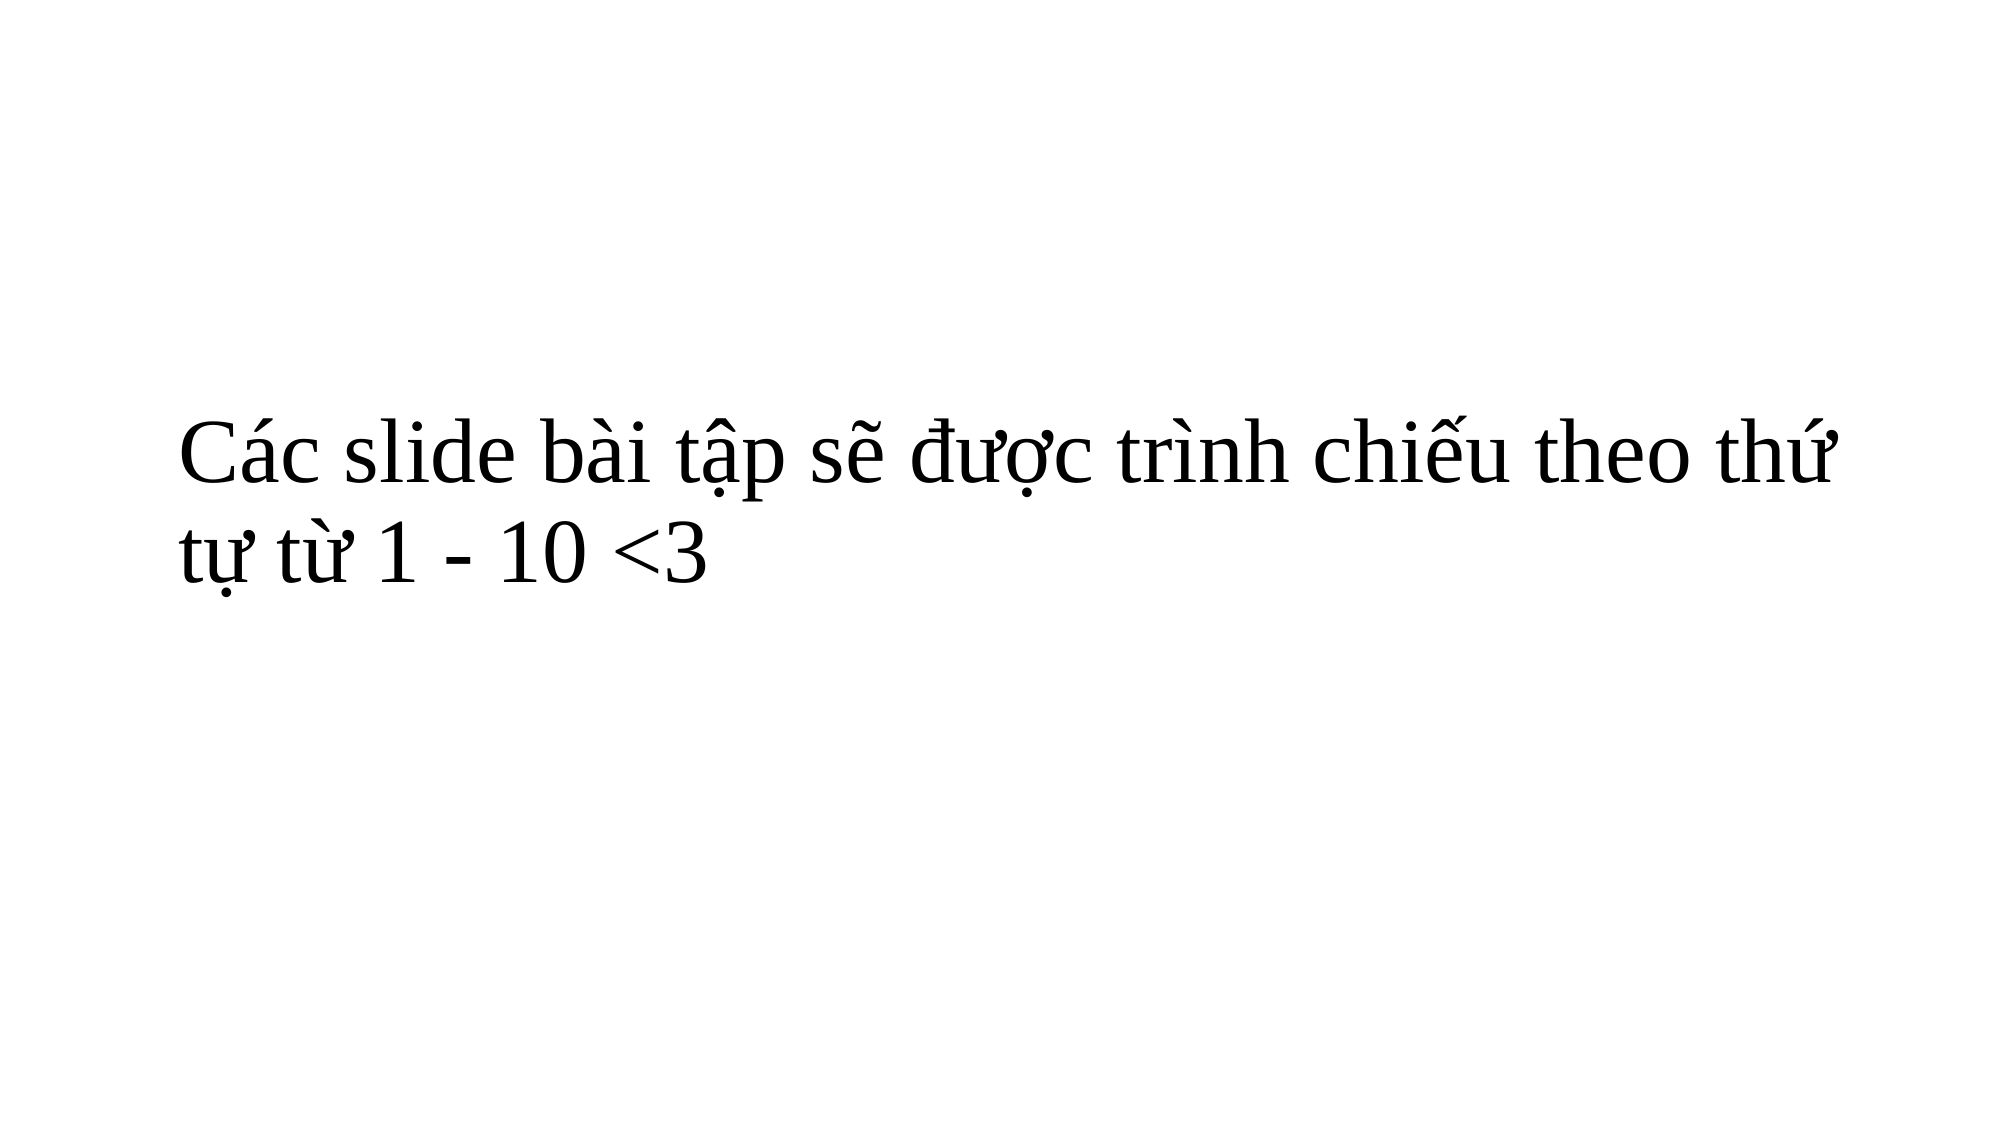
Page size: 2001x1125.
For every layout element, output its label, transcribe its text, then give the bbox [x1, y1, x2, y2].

title Các slide bài tập sẽ được trình chiếu theo thứ tự từ 1 - 10 <3 [163, 227, 1889, 779]
